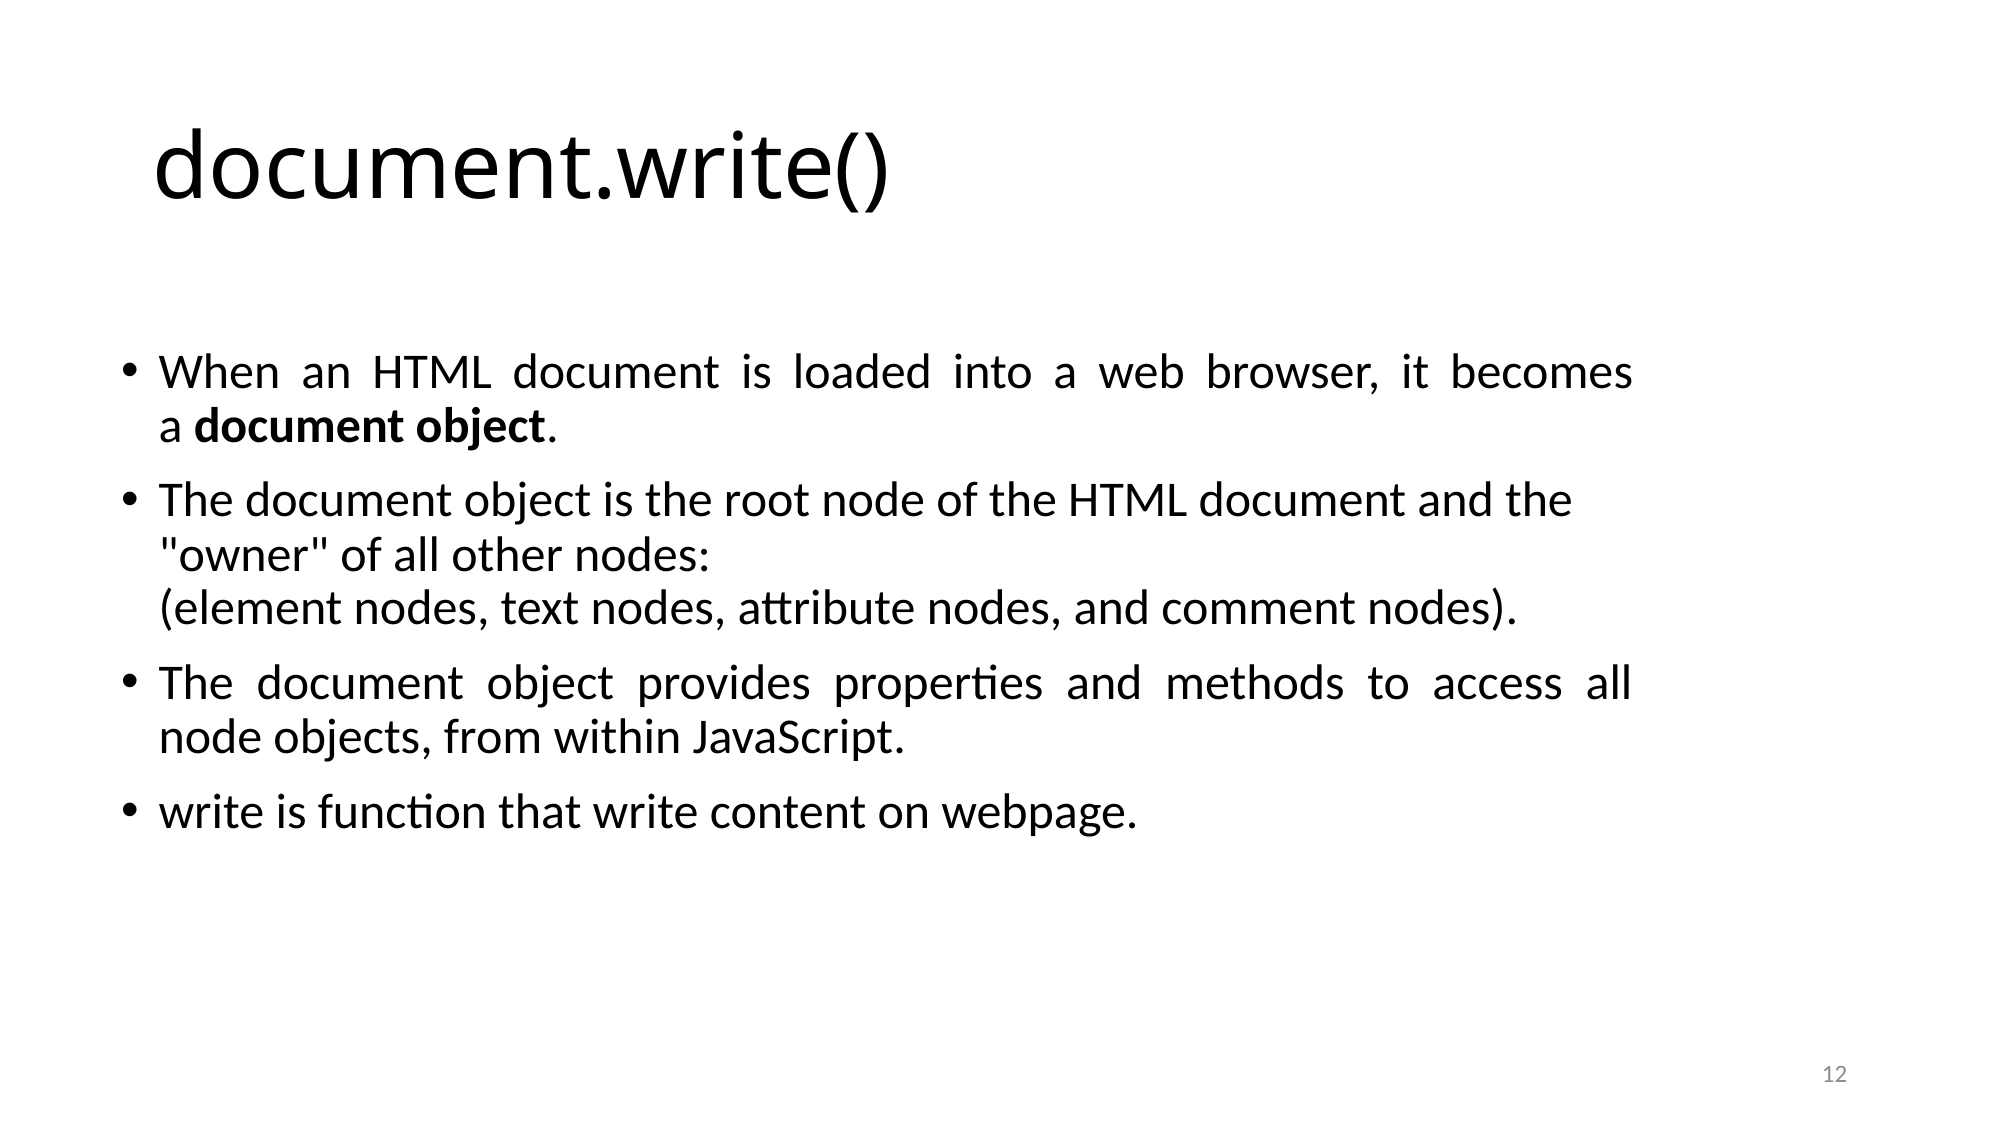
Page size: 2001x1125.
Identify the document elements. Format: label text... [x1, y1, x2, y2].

slide_number 12 [1412, 1042, 1863, 1103]
title document.write() [137, 59, 1863, 278]
list When an HTML document is loaded into a web browser, it becomes a document object. The document object is the root node of the HTML document and the "owner" of all other nodes: (element nodes, text nodes, attribute nodes, and comment nodes). The document object provides properties and methods to access all node objects, from within JavaScript. write is function that write content on webpage. [106, 337, 1649, 1025]
